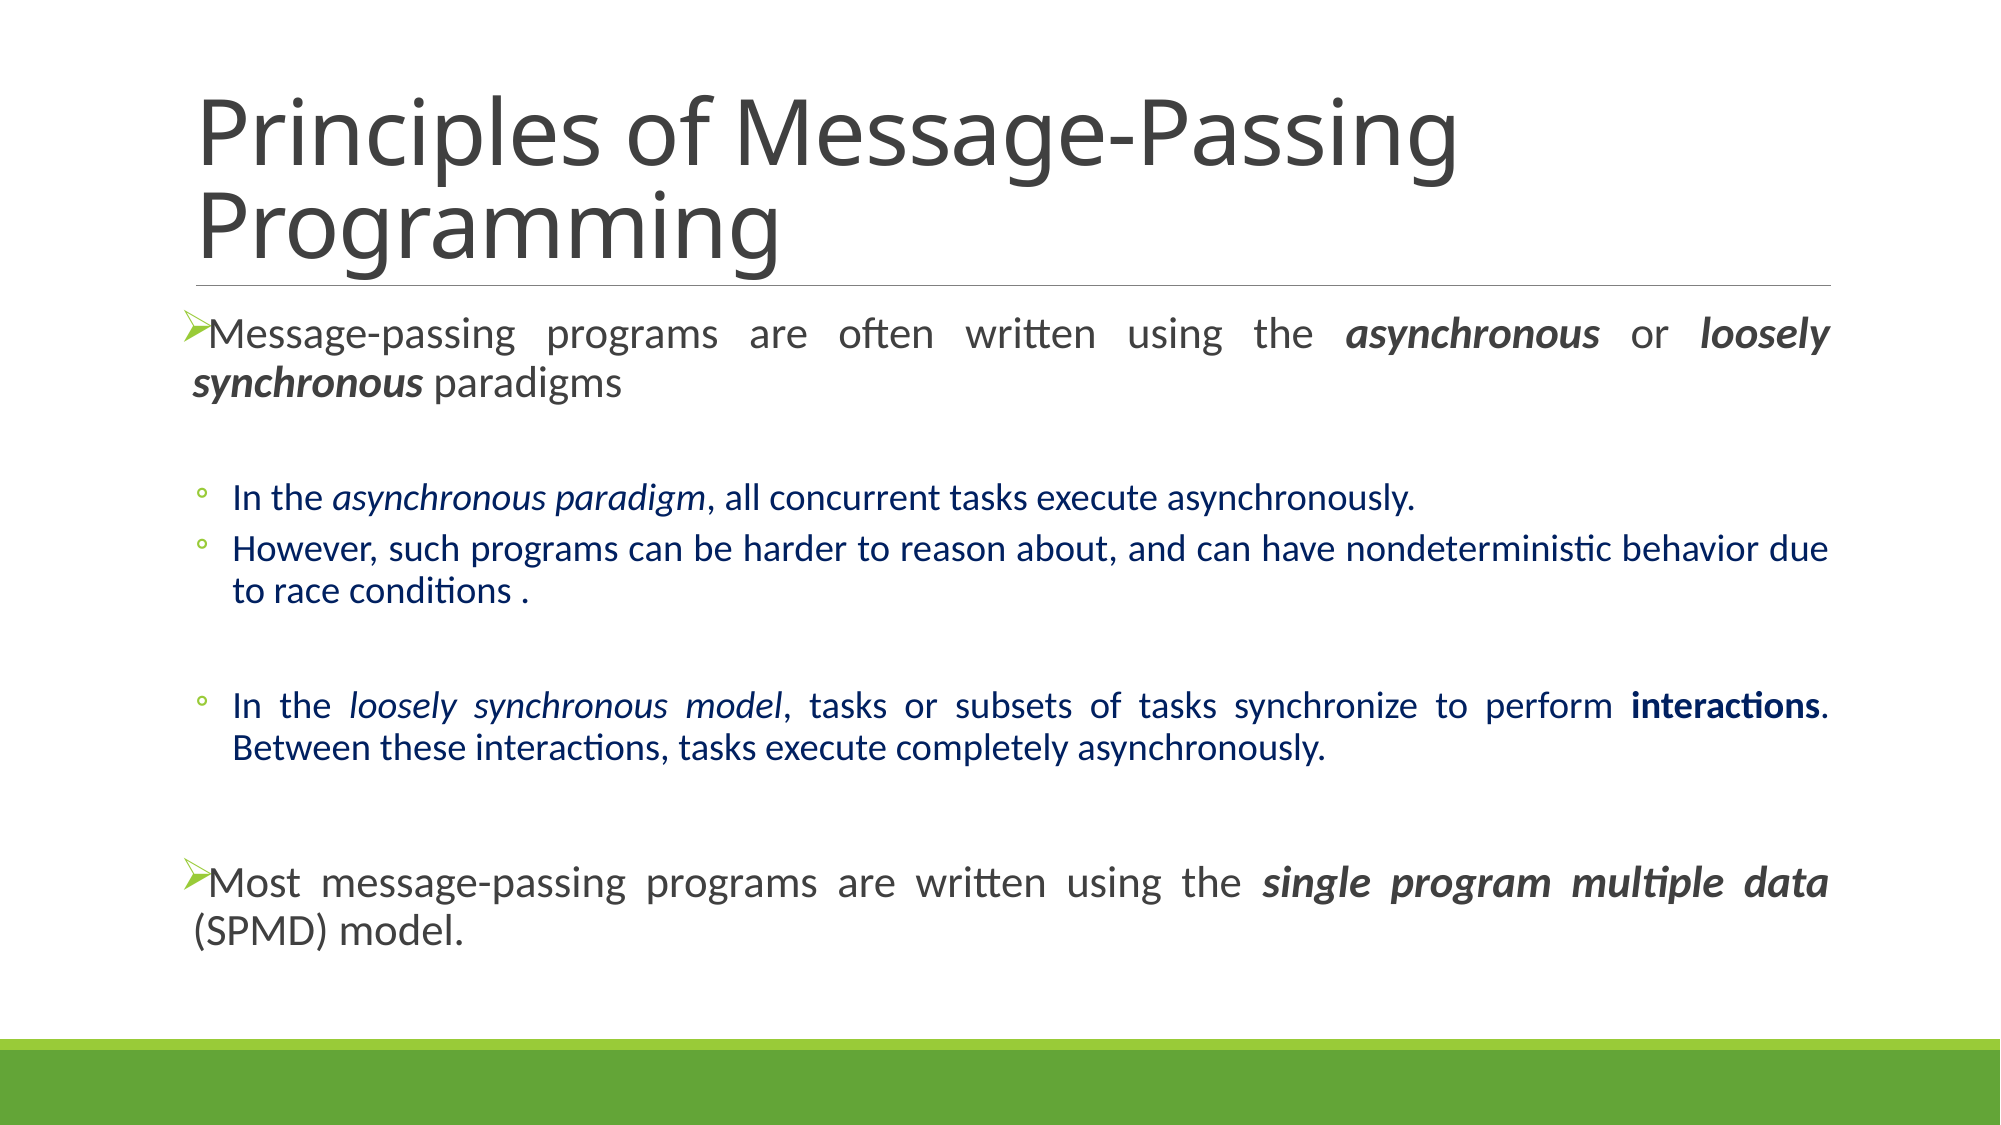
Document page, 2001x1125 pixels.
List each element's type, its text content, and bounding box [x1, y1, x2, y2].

list Message-passing programs are often written using the asynchronous or loosely synchronous paradigms In the asynchronous paradigm, all concurrent tasks execute asynchronously. However, such programs can be harder to reason about, and can have nondeterministic behavior due to race conditions . In the loosely synchronous model, tasks or subsets of tasks synchronize to perform interactions. Between these interactions, tasks execute completely asynchronously. Most message-passing programs are written using the single program multiple data (SPMD) model. [180, 302, 1830, 963]
title Principles of Message-Passing Programming [180, 47, 1830, 285]
